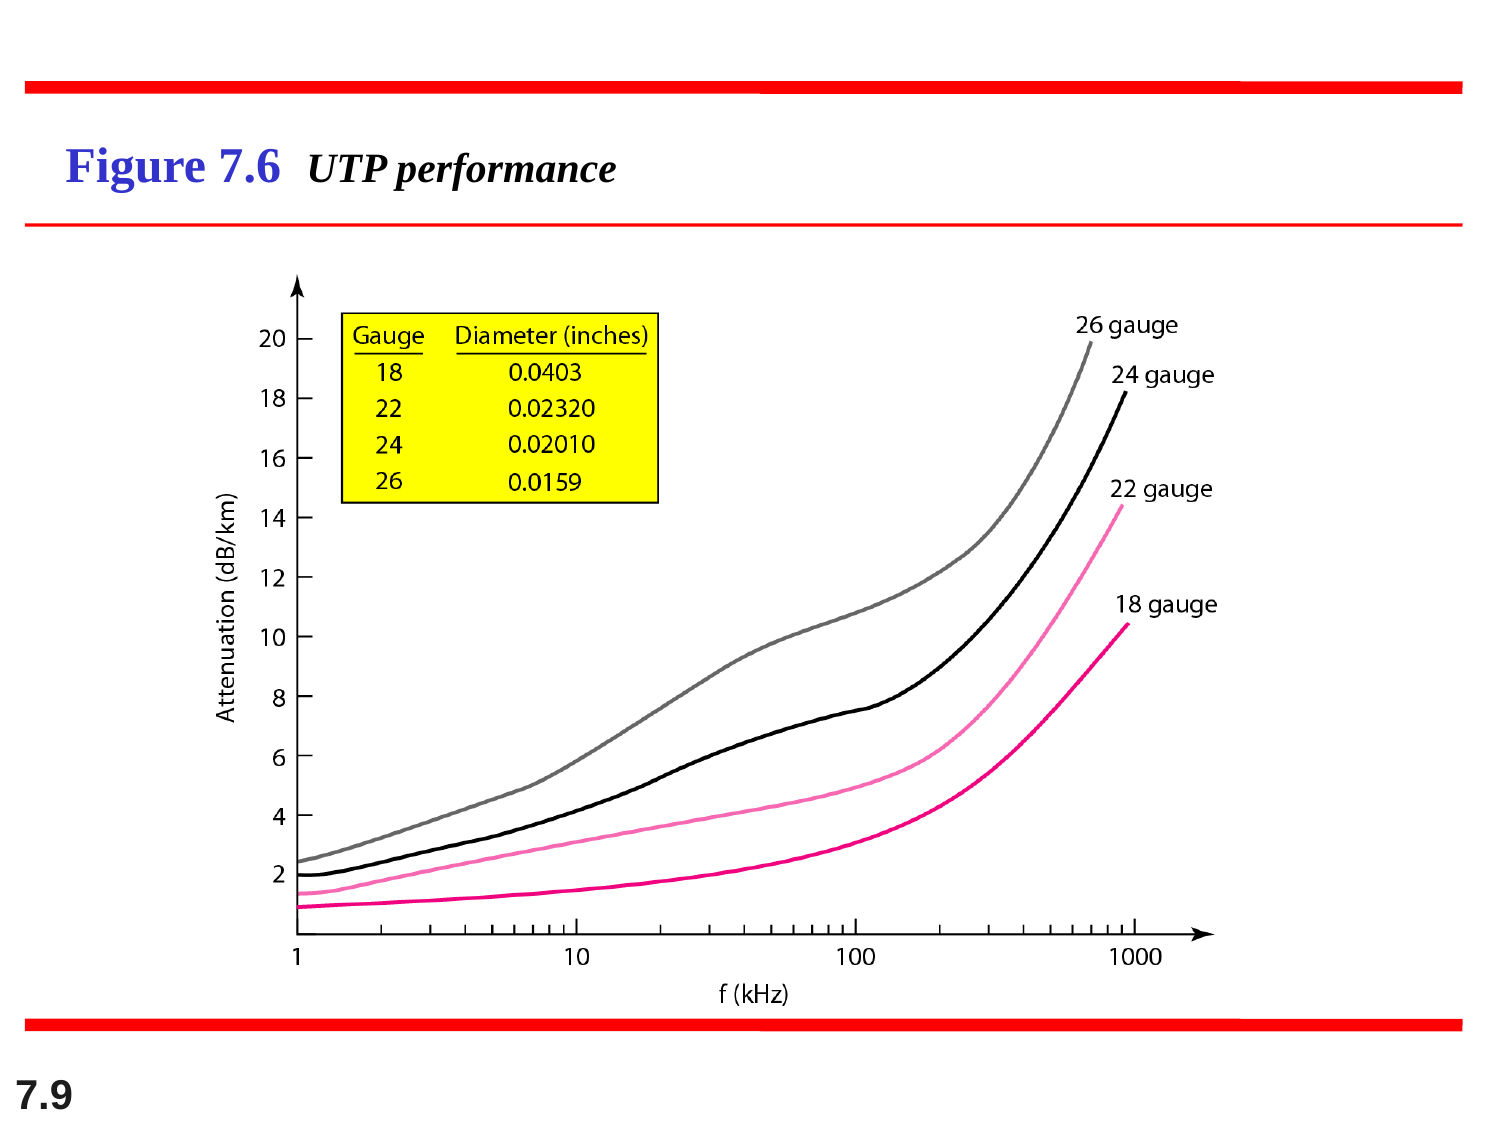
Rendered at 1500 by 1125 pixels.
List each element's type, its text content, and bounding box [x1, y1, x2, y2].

picture [212, 274, 1218, 1010]
text_box Figure 7.6 UTP performance [50, 124, 633, 200]
slide_number 7.9 [0, 1050, 313, 1125]
